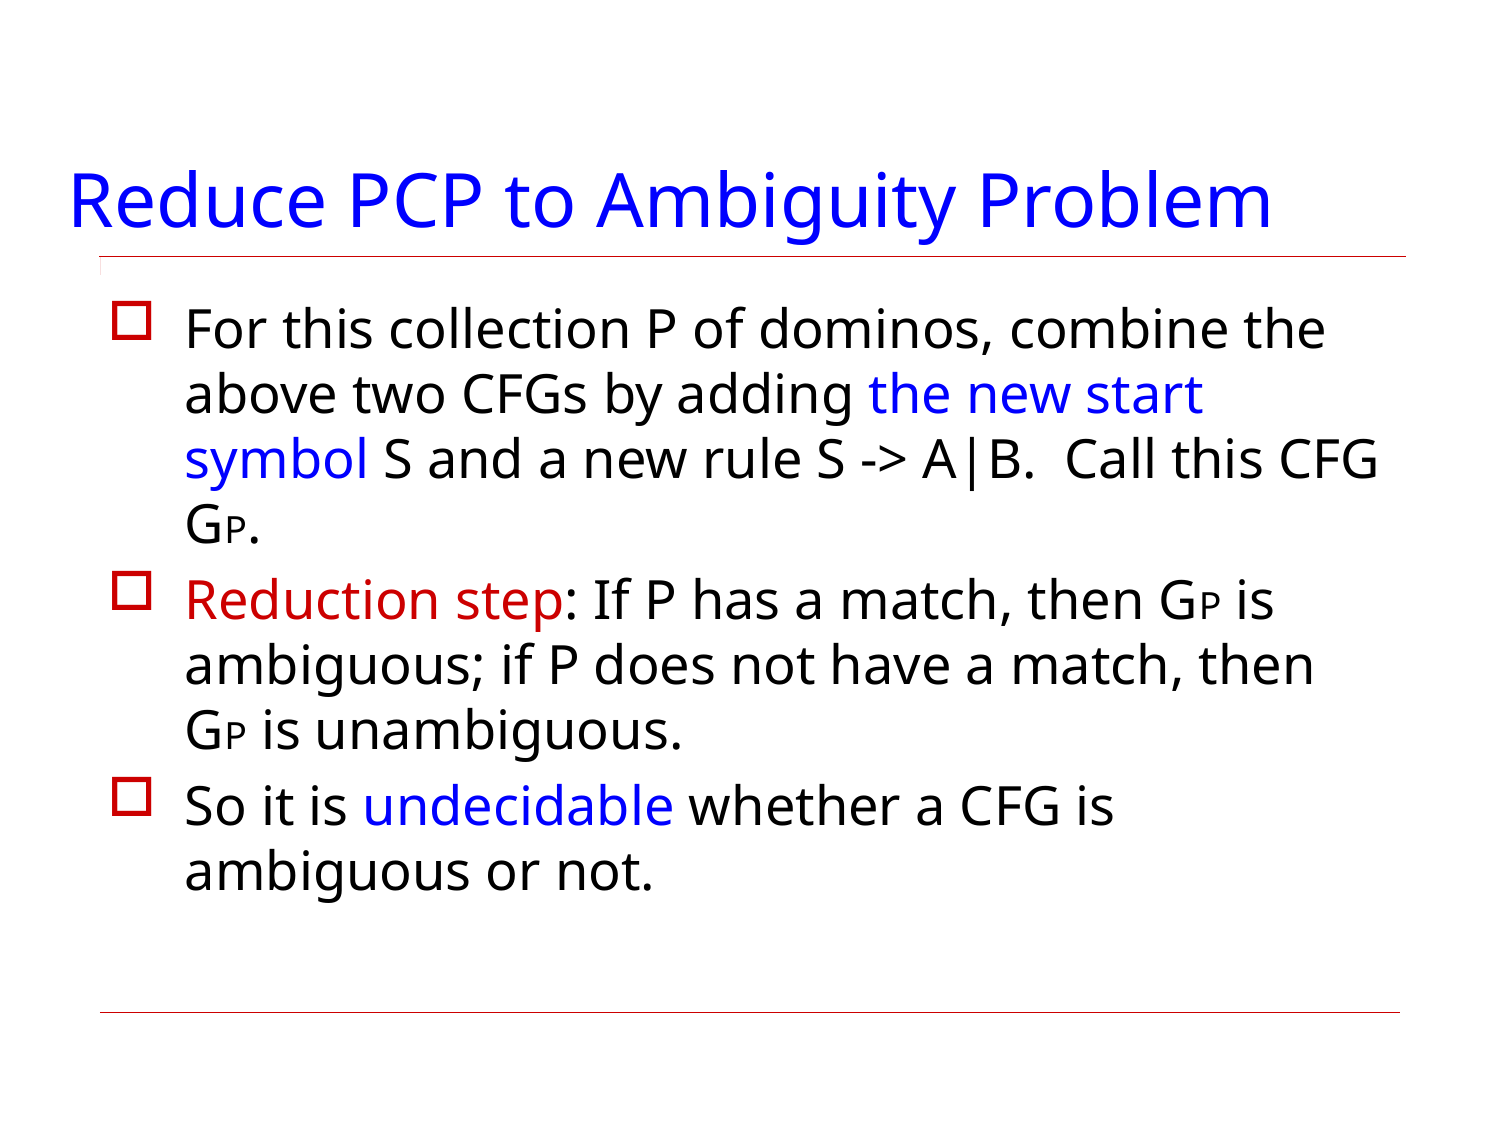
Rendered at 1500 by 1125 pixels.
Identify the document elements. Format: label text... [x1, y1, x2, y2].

title Reduce PCP to Ambiguity Problem [53, 50, 1483, 250]
list For this collection P of dominos, combine the above two CFGs by adding the new start symbol S and a new rule S -> A|B. Call this CFG GP. Reduction step: If P has a match, then GP is ambiguous; if P does not have a match, then GP is unambiguous. So it is undecidable whether a CFG is ambiguous or not. [92, 287, 1406, 988]
